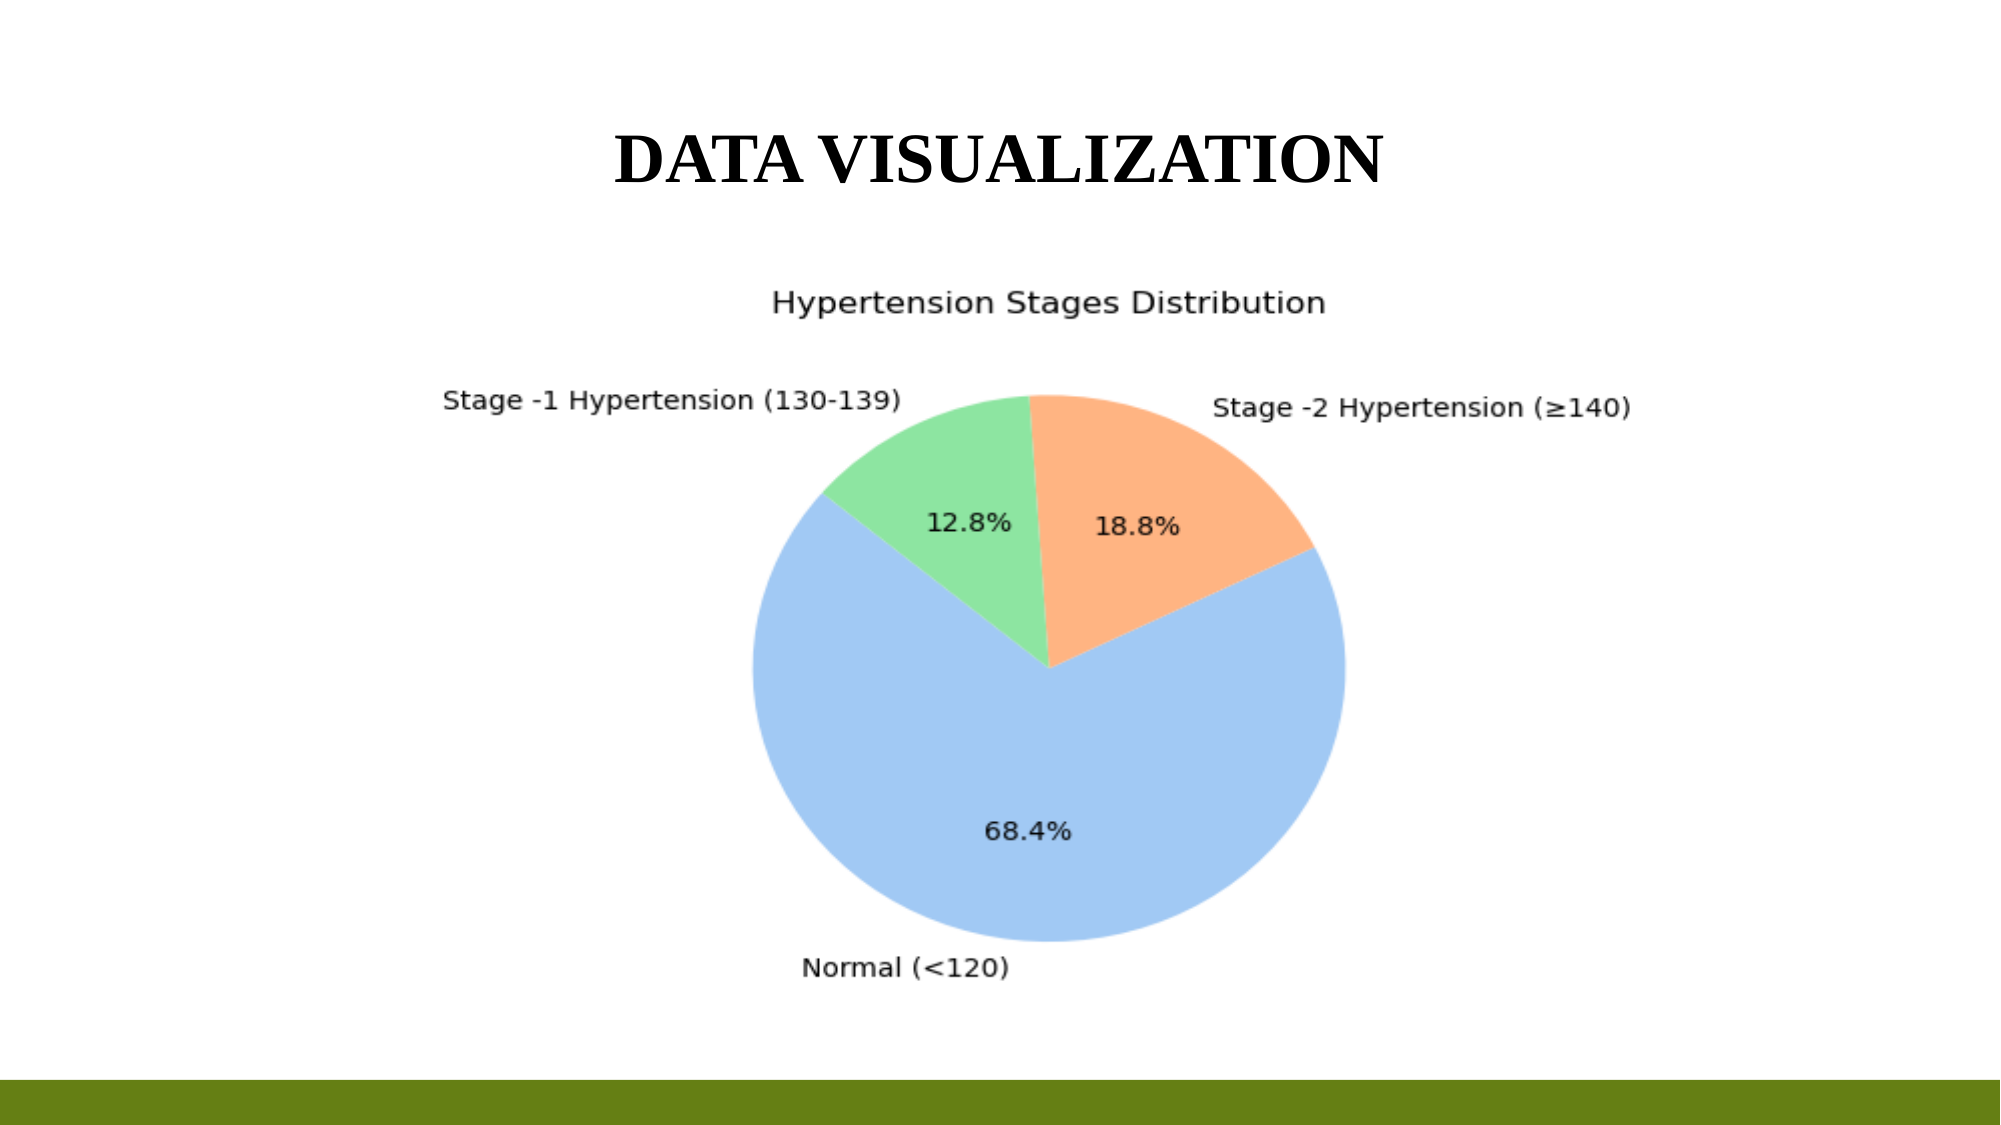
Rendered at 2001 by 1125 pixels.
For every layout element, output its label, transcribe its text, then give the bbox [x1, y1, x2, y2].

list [423, 273, 1650, 1029]
title Data visualization [249, 75, 1750, 206]
